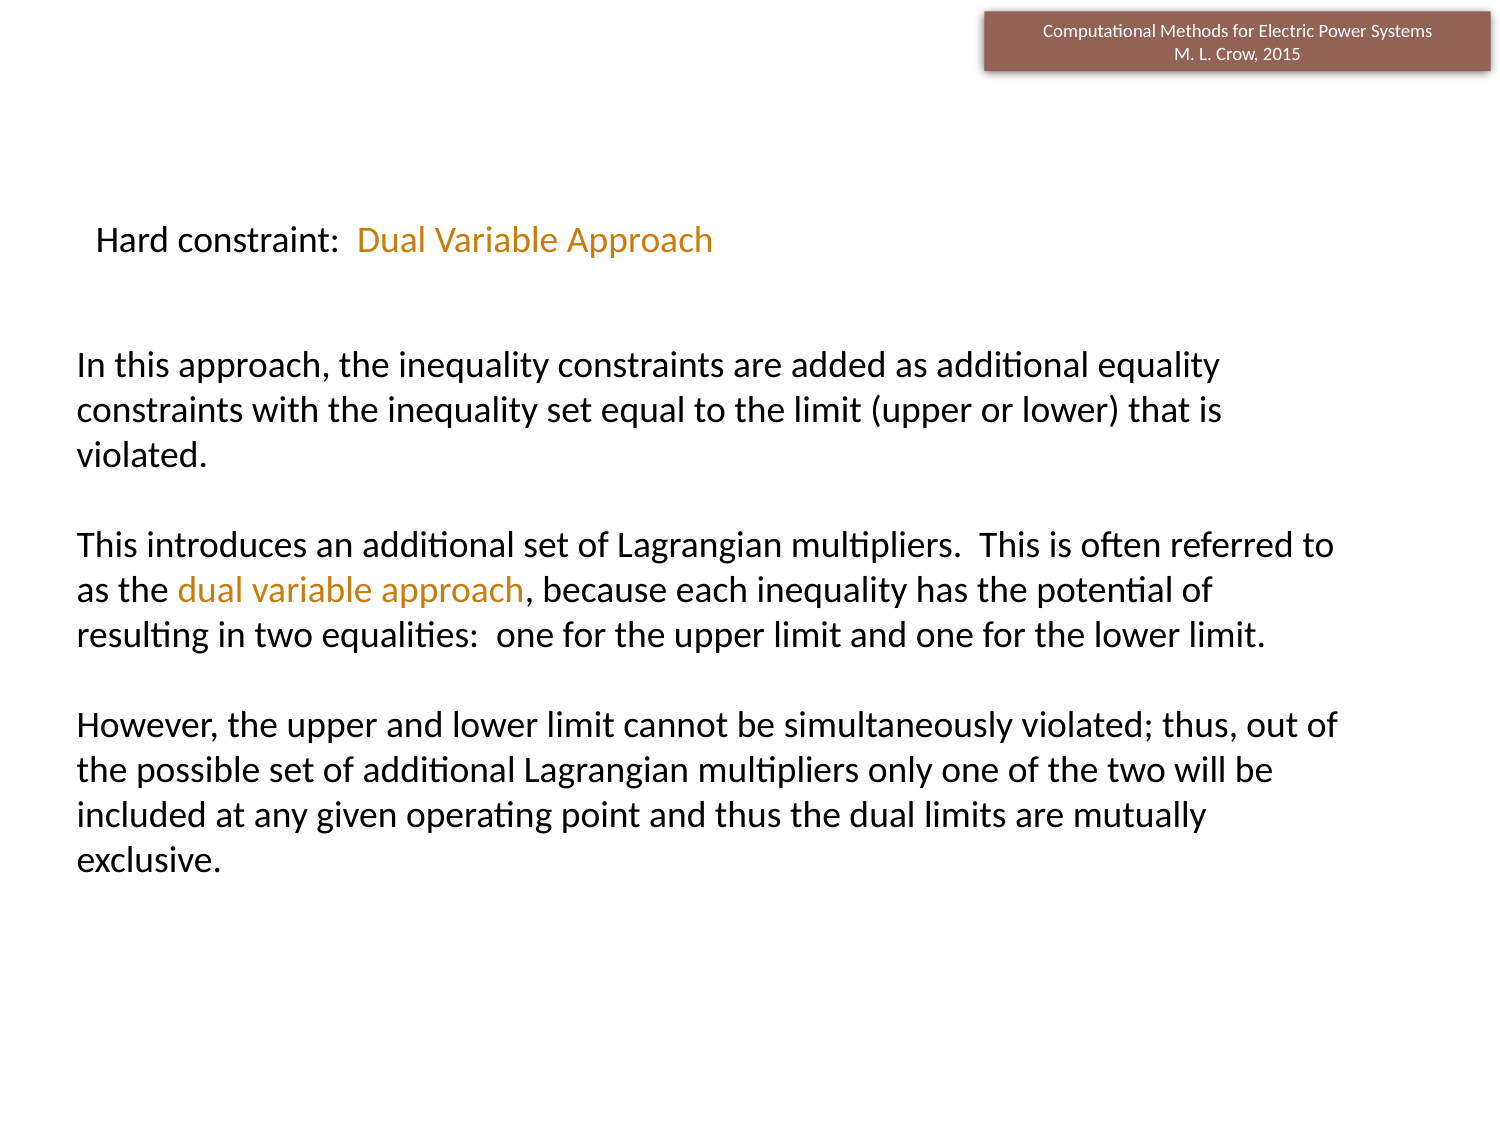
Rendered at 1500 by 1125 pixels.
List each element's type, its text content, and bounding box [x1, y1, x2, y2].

text_box Hard constraint: Dual Variable Approach [81, 207, 729, 267]
text_box In this approach, the inequality constraints are added as additional equality constraints with the inequality set equal to the limit (upper or lower) that is violated. This introduces an additional set of Lagrangian multipliers. This is often referred to as the dual variable approach, because each inequality has the potential of resulting in two equalities: one for the upper limit and one for the lower limit. However, the upper and lower limit cannot be simultaneously violated; thus, out of the possible set of additional Lagrangian multipliers only one of the two will be included at any given operating point and thus the dual limits are mutually exclusive. [61, 332, 1368, 888]
